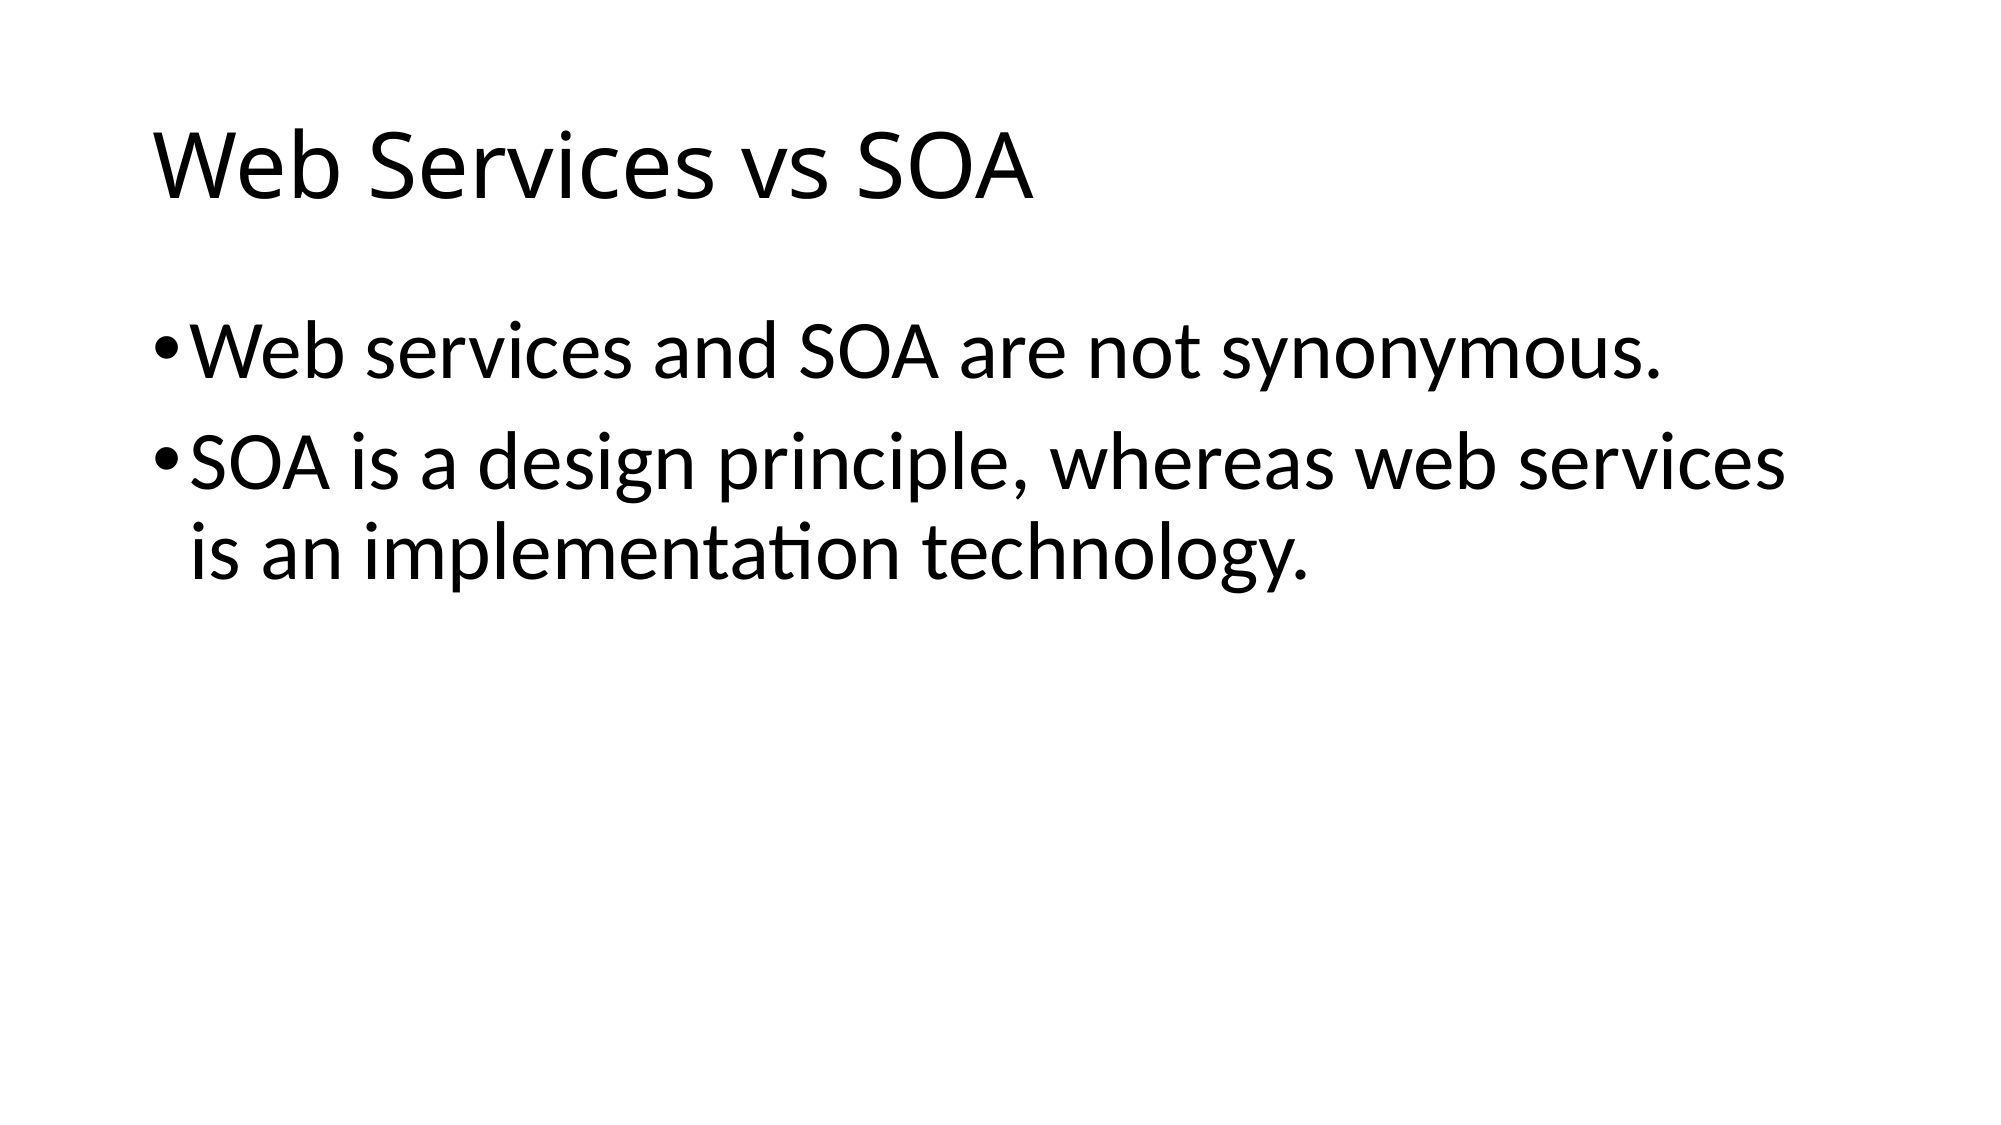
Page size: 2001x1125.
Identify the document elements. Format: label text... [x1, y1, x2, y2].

title Web Services vs SOA [137, 59, 1863, 278]
list Web services and SOA are not synonymous. SOA is a design principle, whereas web services is an implementation technology. [137, 299, 1863, 1014]
